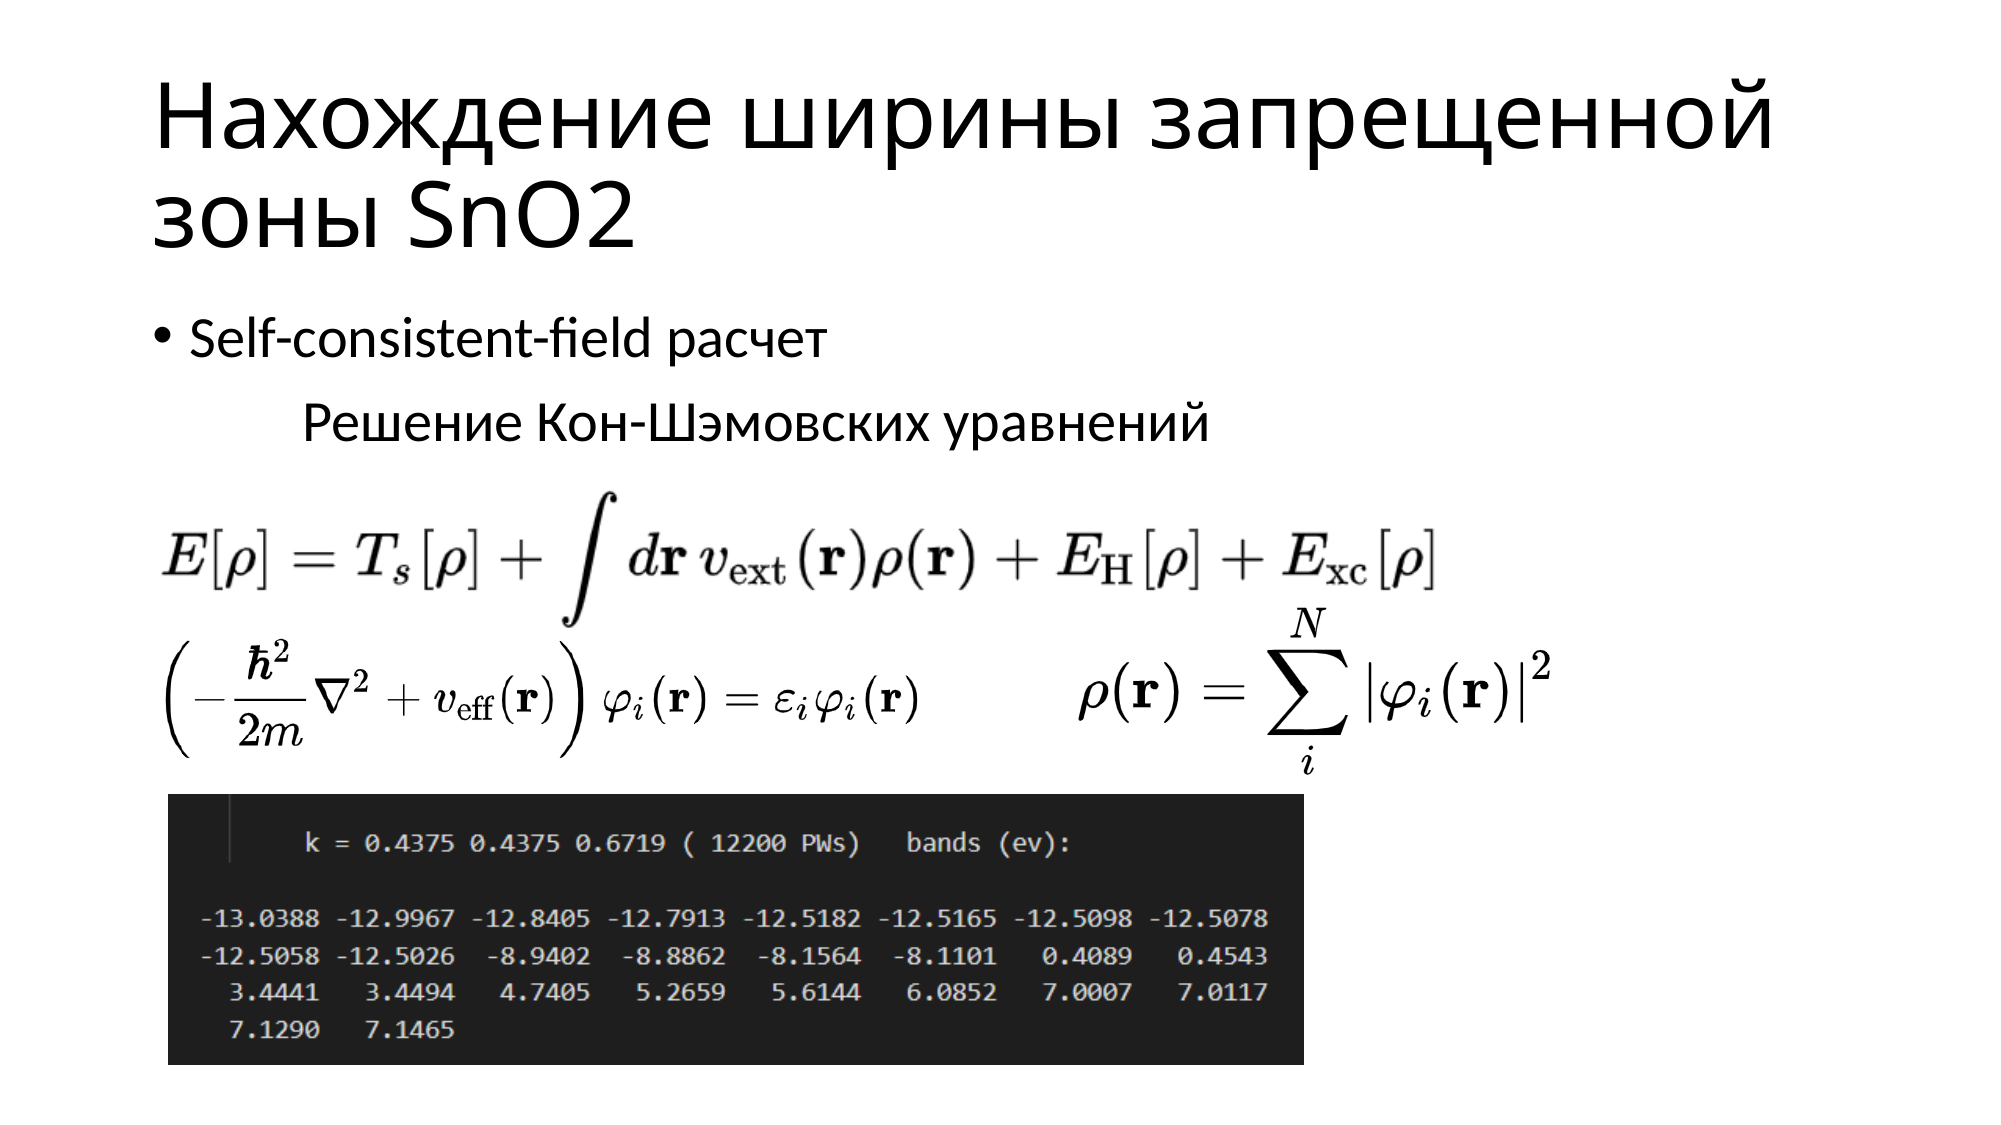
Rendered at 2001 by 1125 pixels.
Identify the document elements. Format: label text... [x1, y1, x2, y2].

picture [137, 481, 1565, 1065]
list Self-consistent-field расчет Решение Кон-Шэмовских уравнений [137, 299, 1863, 1014]
title Нахождение ширины запрещенной зоны SnO2 [137, 59, 2000, 278]
